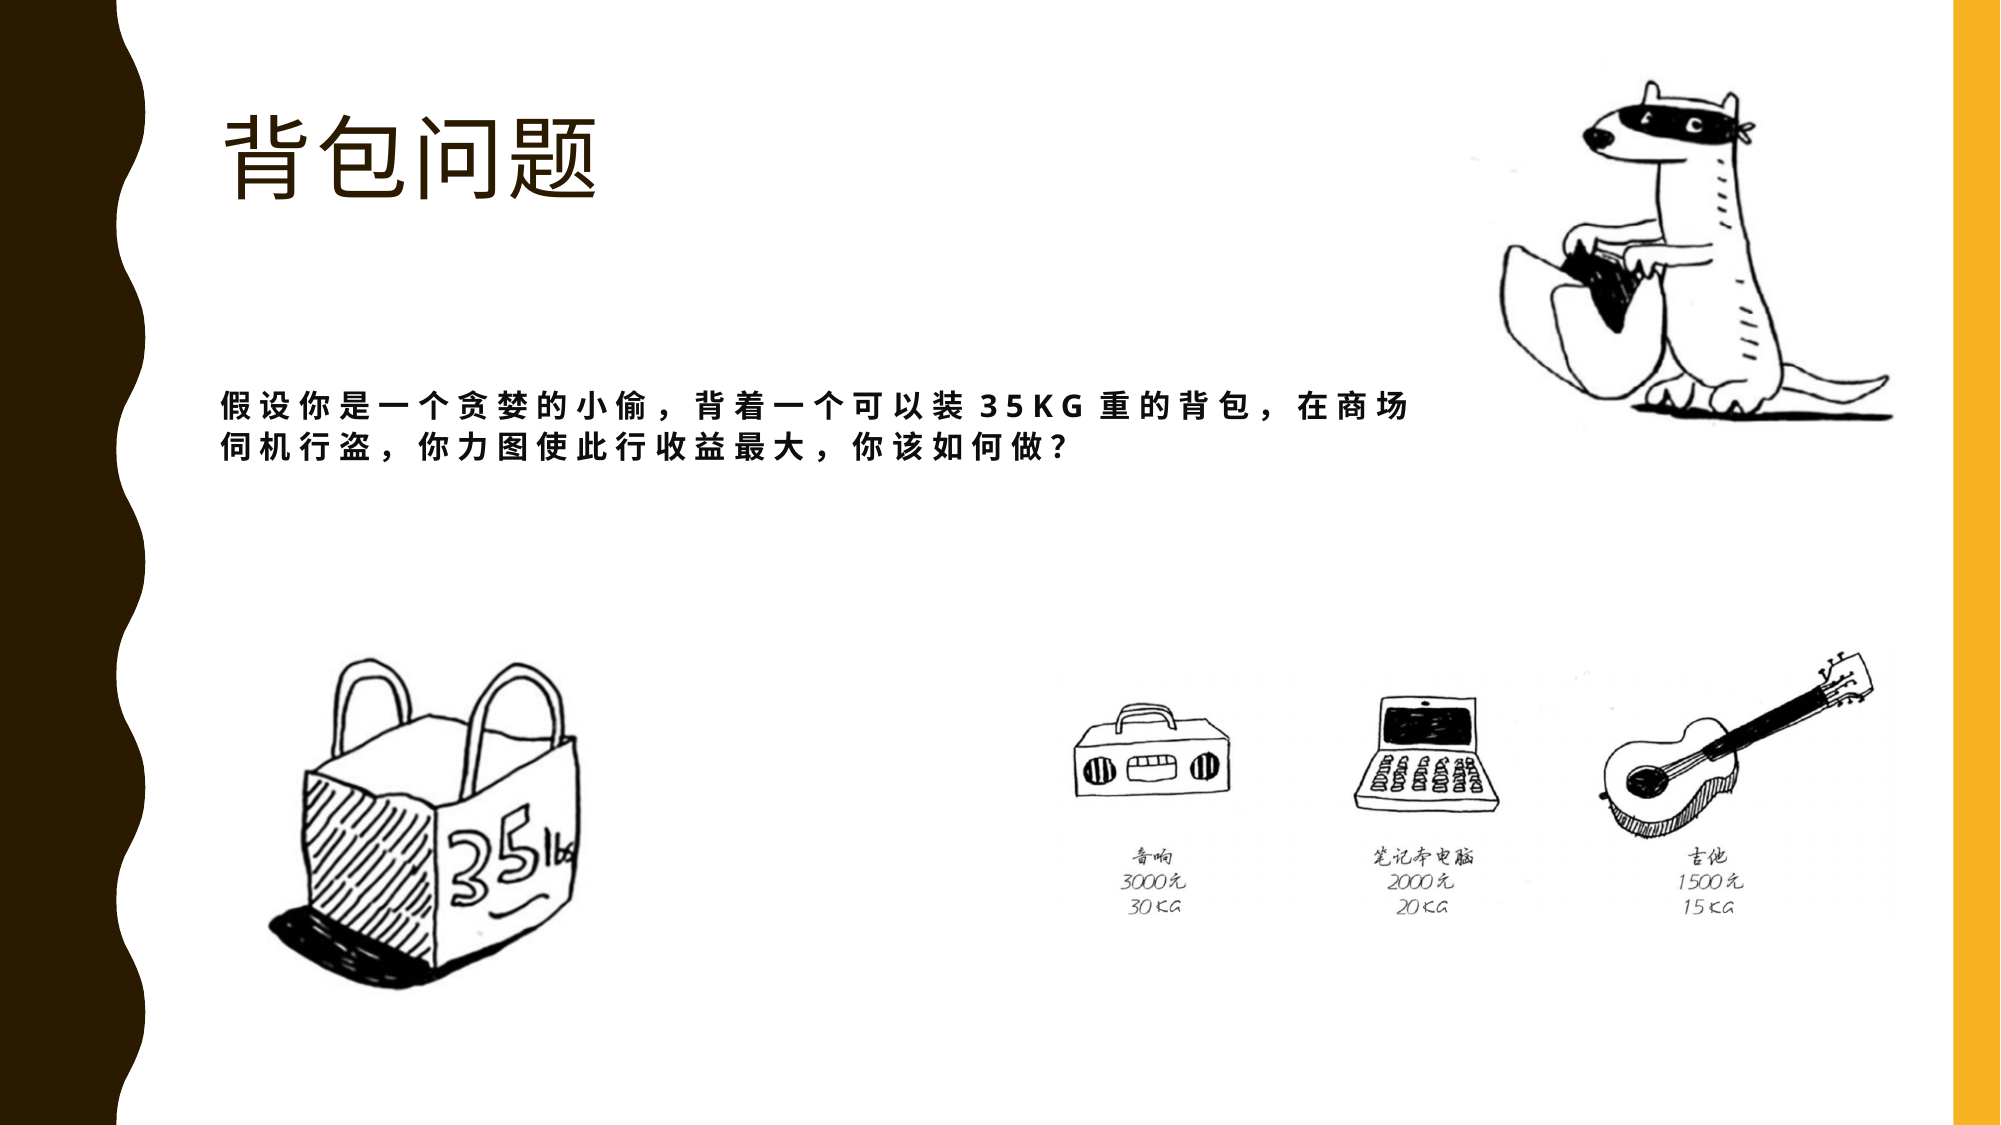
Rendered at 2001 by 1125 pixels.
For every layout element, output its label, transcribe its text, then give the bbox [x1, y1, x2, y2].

title 背包问题 [205, 105, 921, 323]
picture [999, 619, 1942, 942]
picture [243, 619, 665, 1024]
picture [1469, 37, 1926, 459]
list 假设你是一个贪婪的小偷，背着一个可以装35kg重的背包，在商场伺机行盗，你力图使此行收益最大，你该如何做？ [205, 375, 1432, 578]
